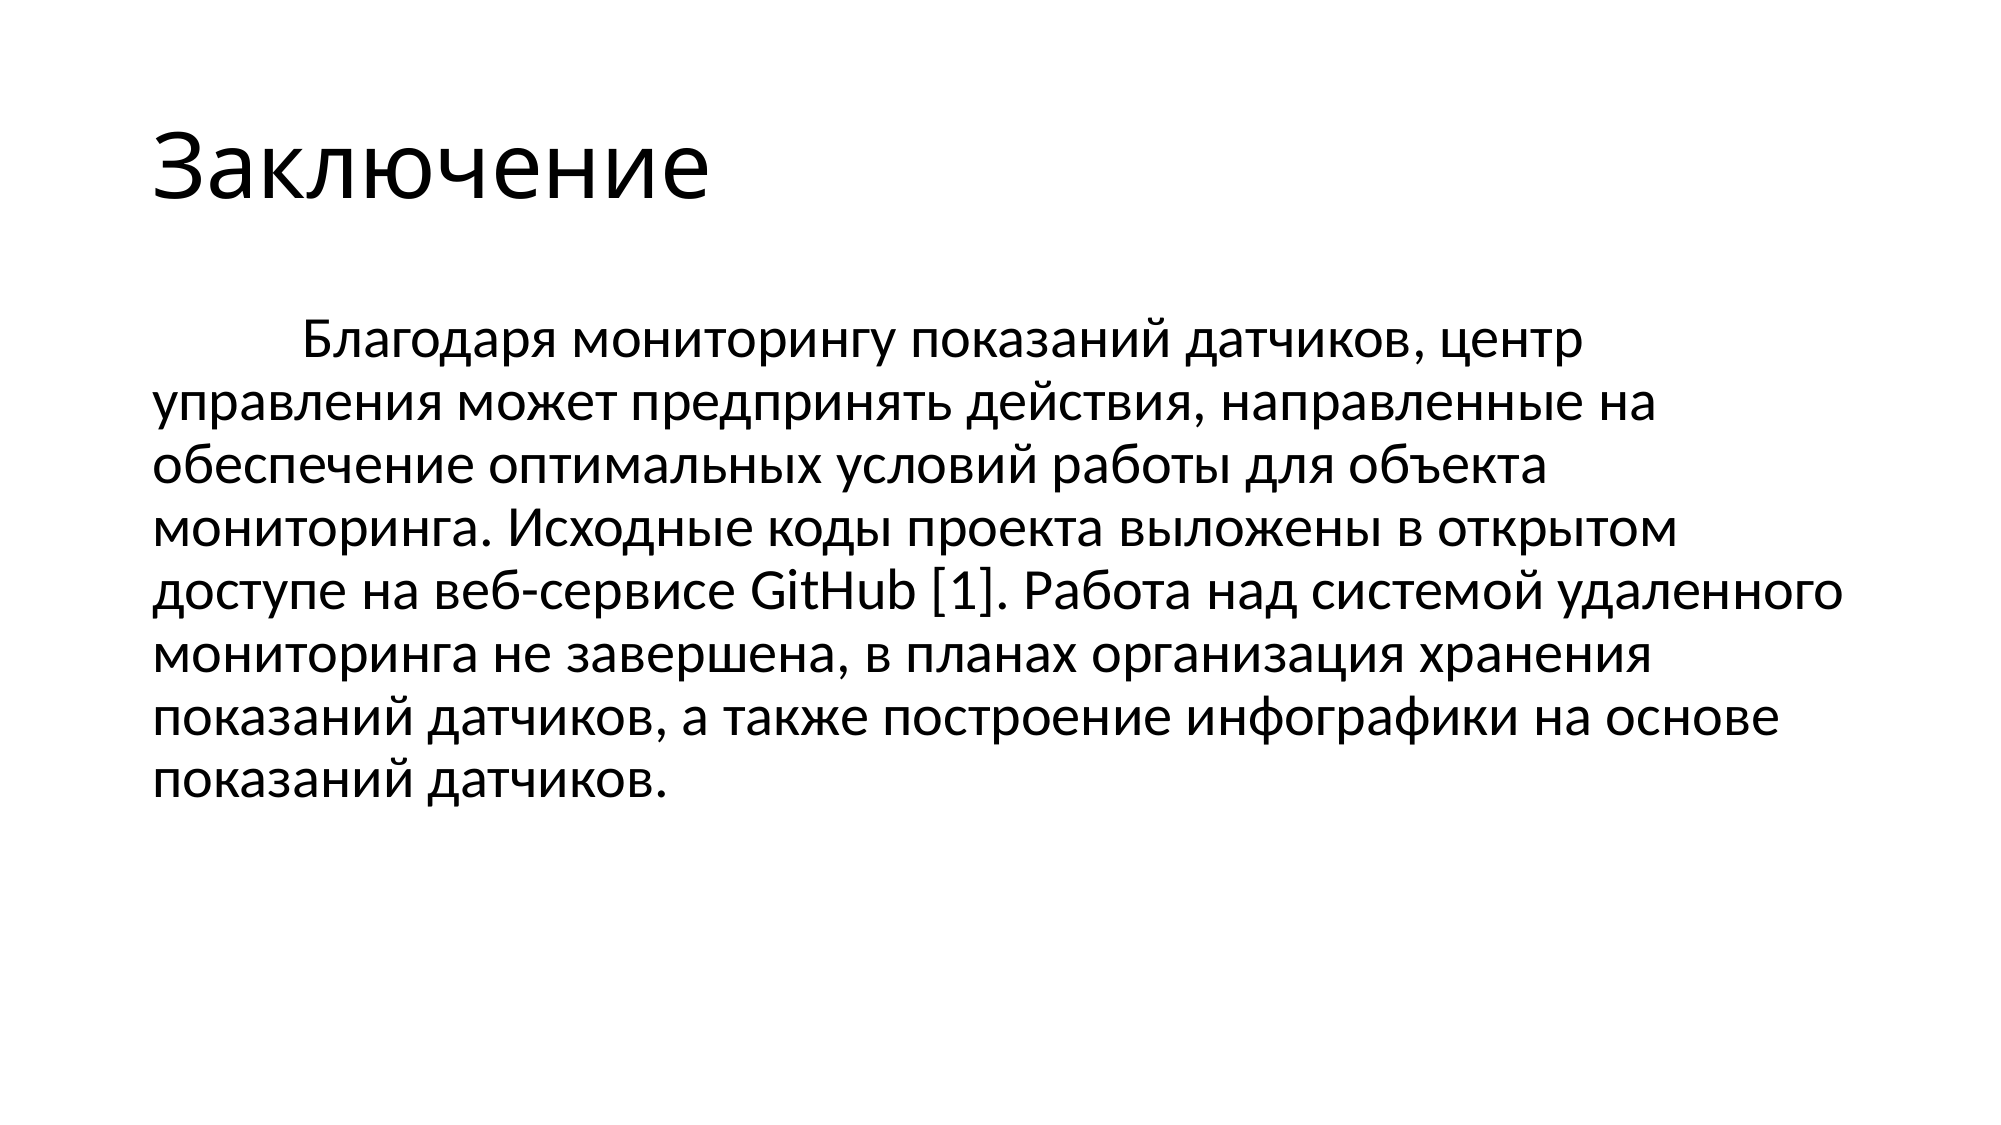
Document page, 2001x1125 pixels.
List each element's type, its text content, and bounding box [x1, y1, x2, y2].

list Благодаря мониторингу показаний датчиков, центр управления может предпринять действия, направленные на обеспечение оптимальных условий работы для объекта мониторинга. Исходные коды проекта выложены в открытом доступе на веб-сервисе GitHub [1]. Работа над системой удаленного мониторинга не завершена, в планах организация хранения показаний датчиков, а также построение инфографики на основе показаний датчиков. [137, 299, 1863, 1014]
title Заключение [137, 59, 1863, 278]
